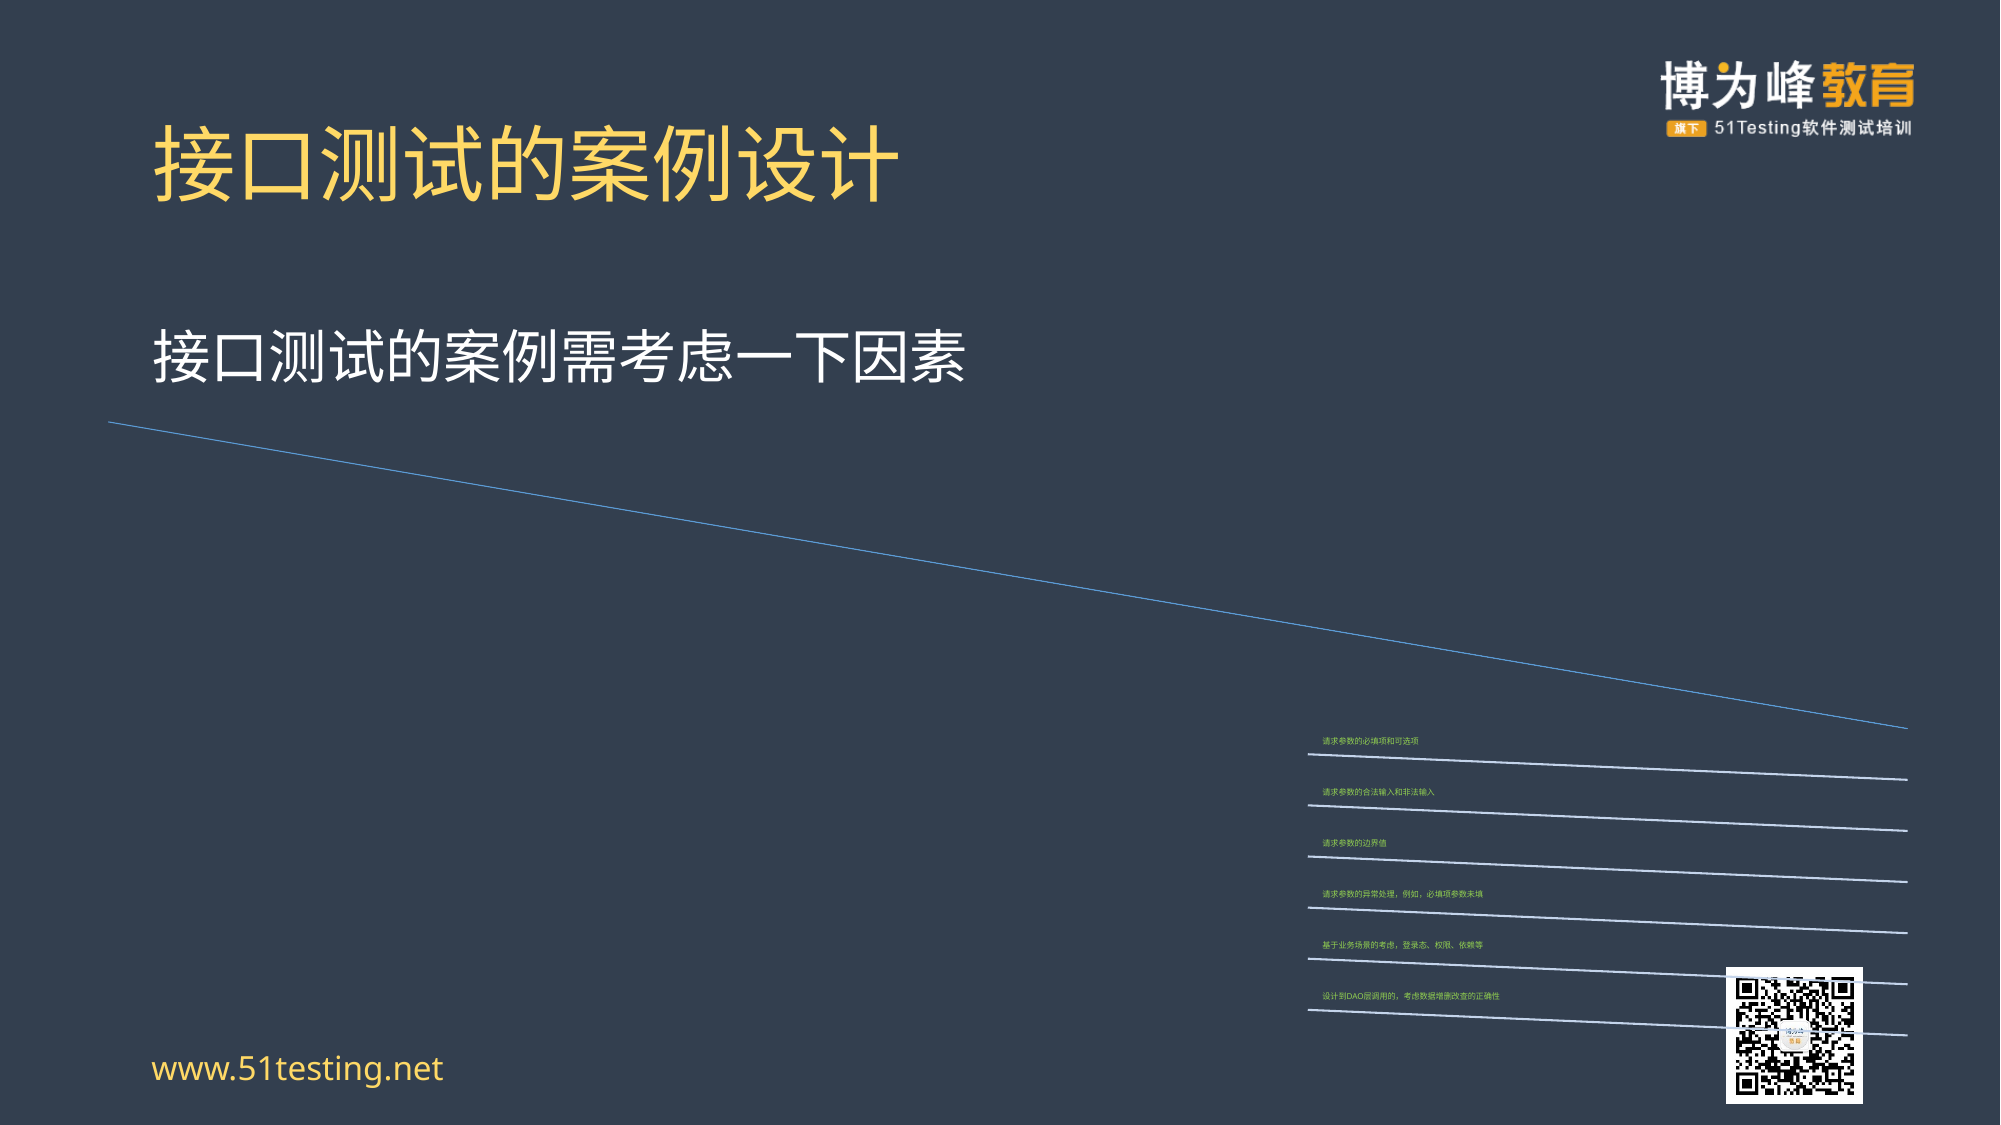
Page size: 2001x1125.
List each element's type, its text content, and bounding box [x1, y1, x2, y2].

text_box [108, 421, 1908, 1036]
picture [1863, 60, 1918, 140]
list 接口测试的案例需考虑一下因素 [137, 277, 1863, 421]
picture [1726, 1036, 1863, 1104]
title 接口测试的案例设计 [137, 59, 1863, 277]
